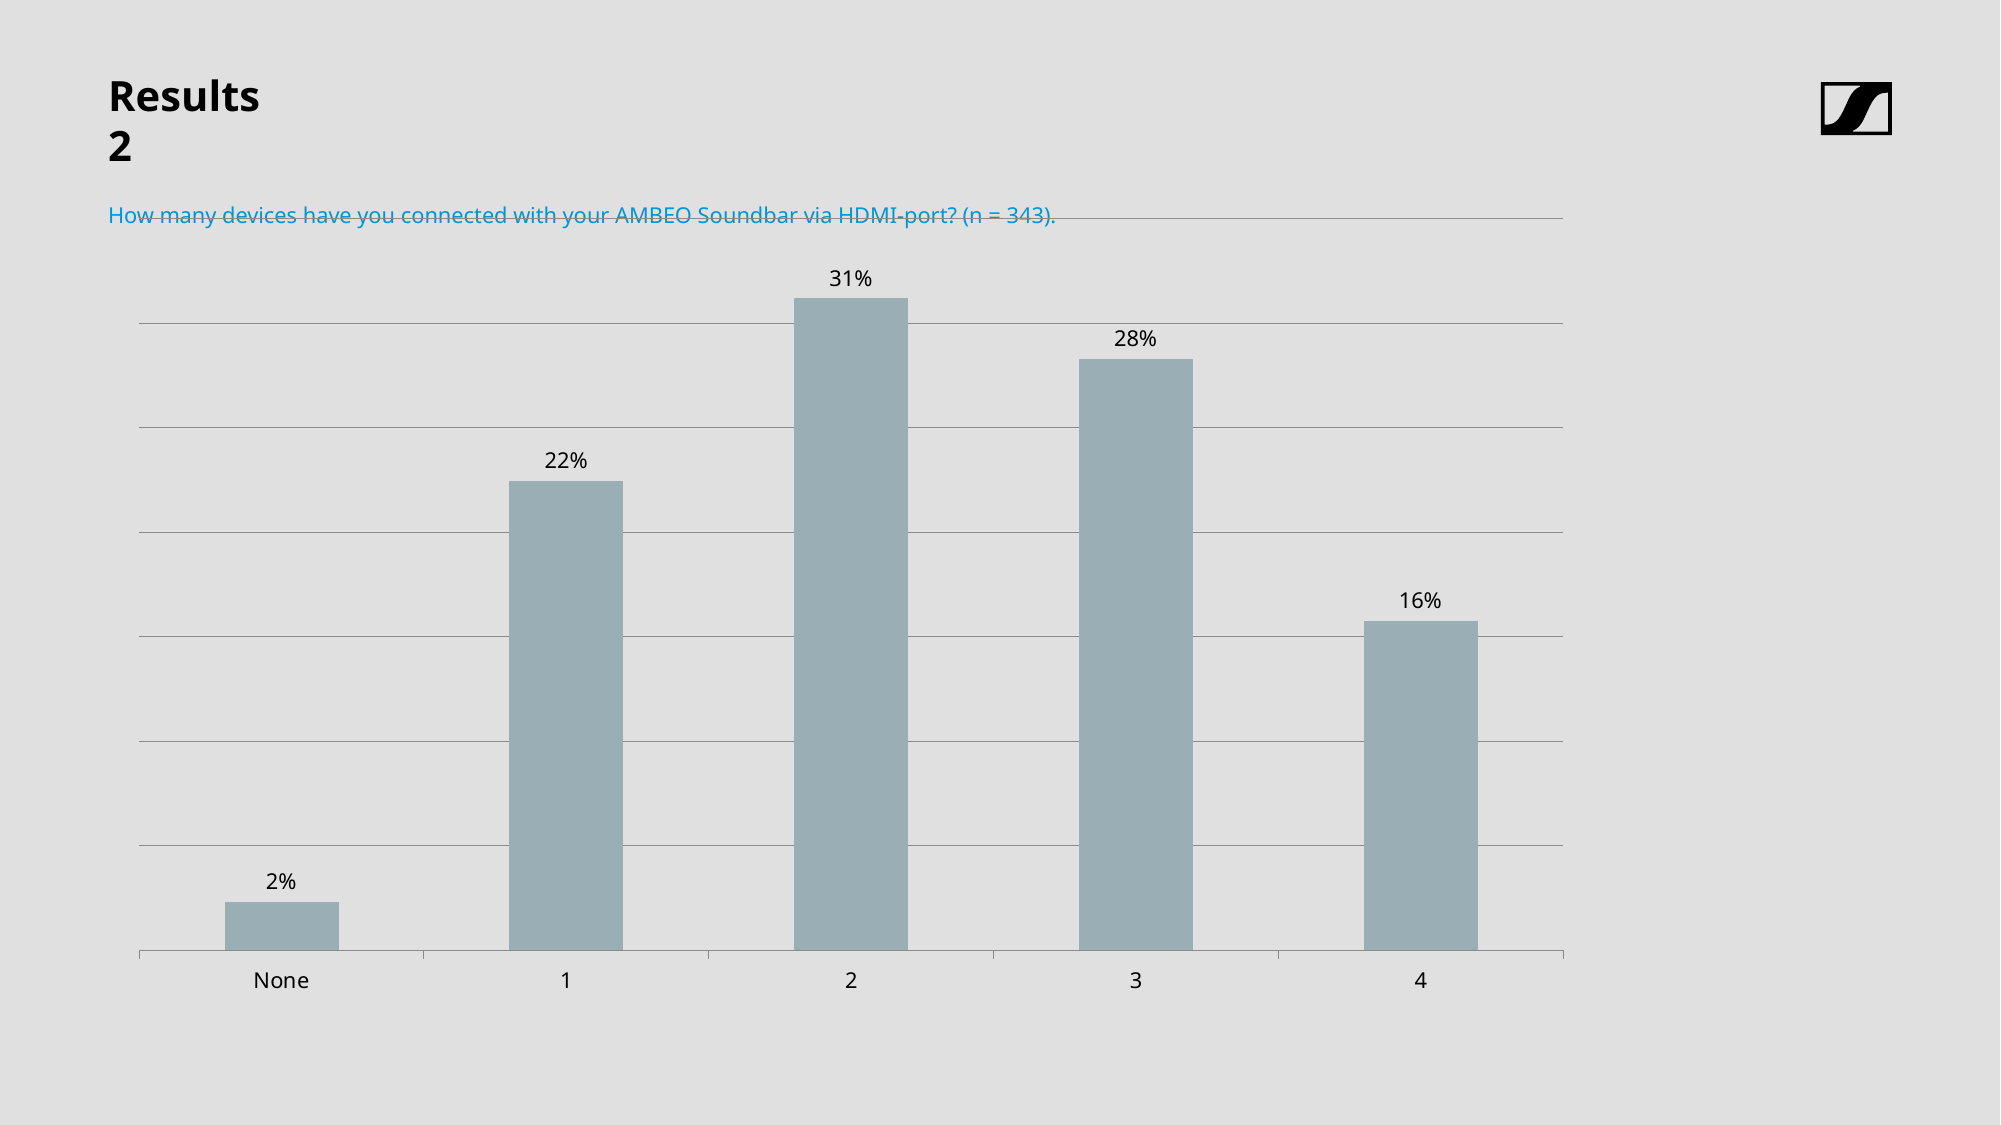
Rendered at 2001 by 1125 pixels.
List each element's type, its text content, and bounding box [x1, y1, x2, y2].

title Results 2 [108, 69, 1585, 196]
list How many devices have you connected with your AMBEO Soundbar via HDMI-port? (n = 343). [108, 196, 1585, 1012]
chart [109, 202, 1593, 1011]
